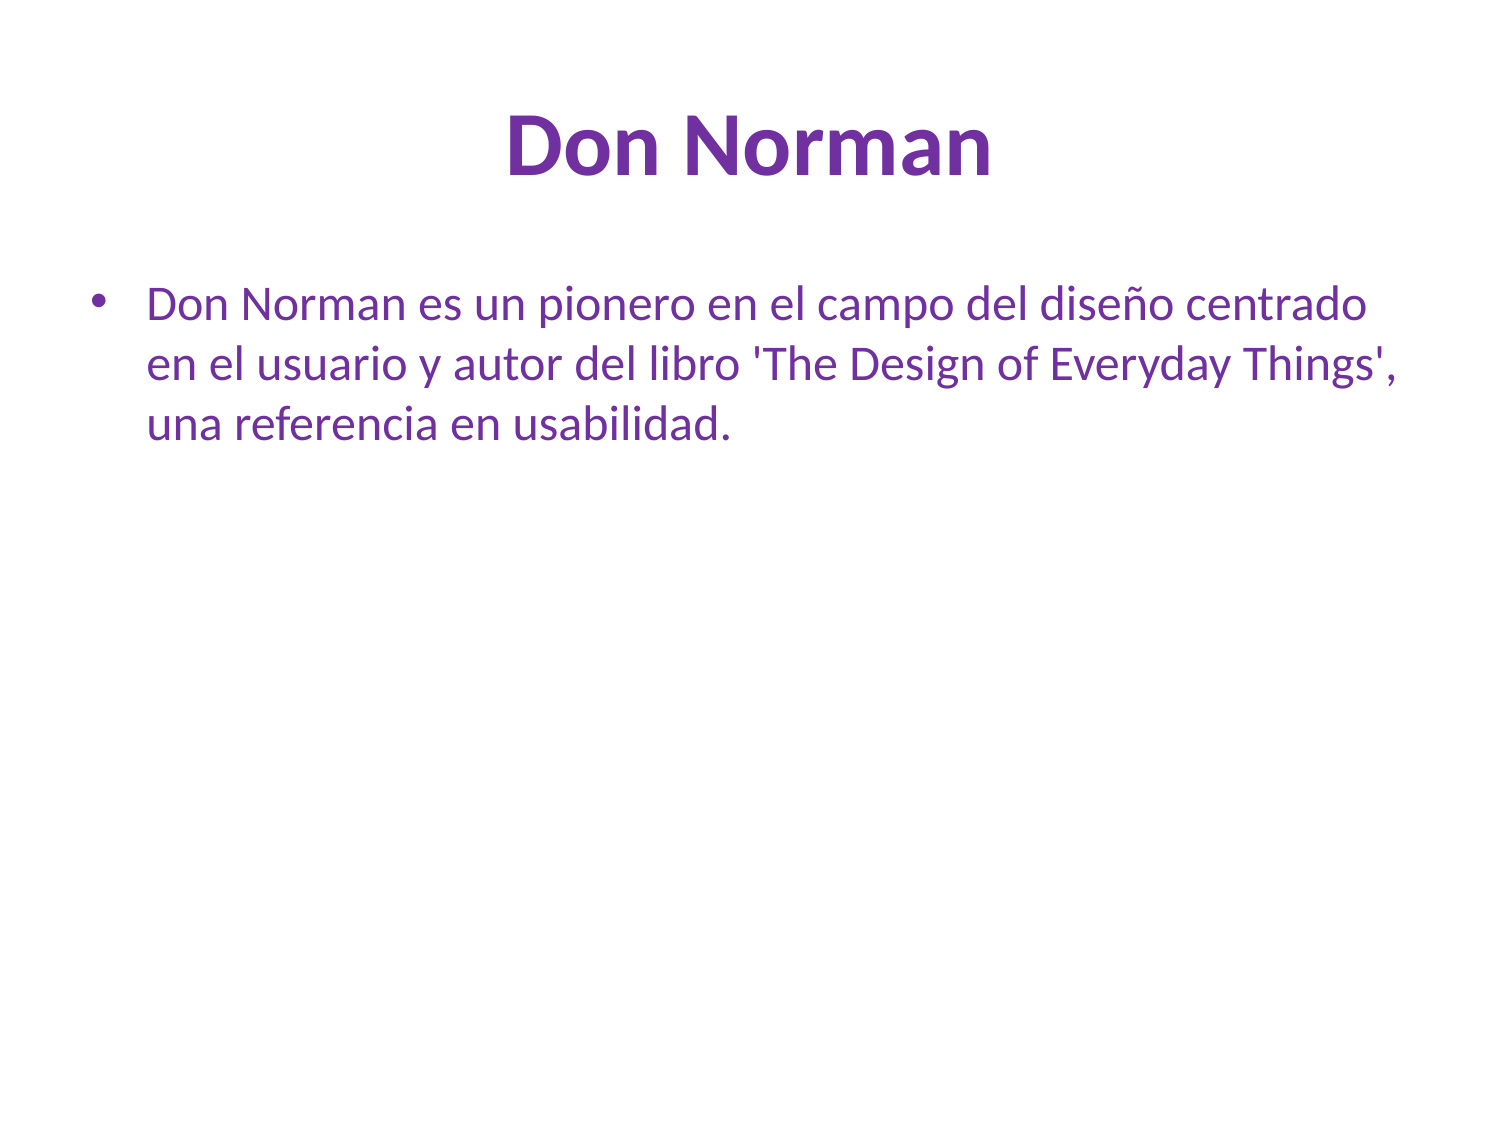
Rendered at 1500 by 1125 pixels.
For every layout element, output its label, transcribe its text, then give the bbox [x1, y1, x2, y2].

list Don Norman es un pionero en el campo del diseño centrado en el usuario y autor del libro 'The Design of Everyday Things', una referencia en usabilidad. [75, 262, 1425, 1005]
title Don Norman [75, 45, 1425, 233]
